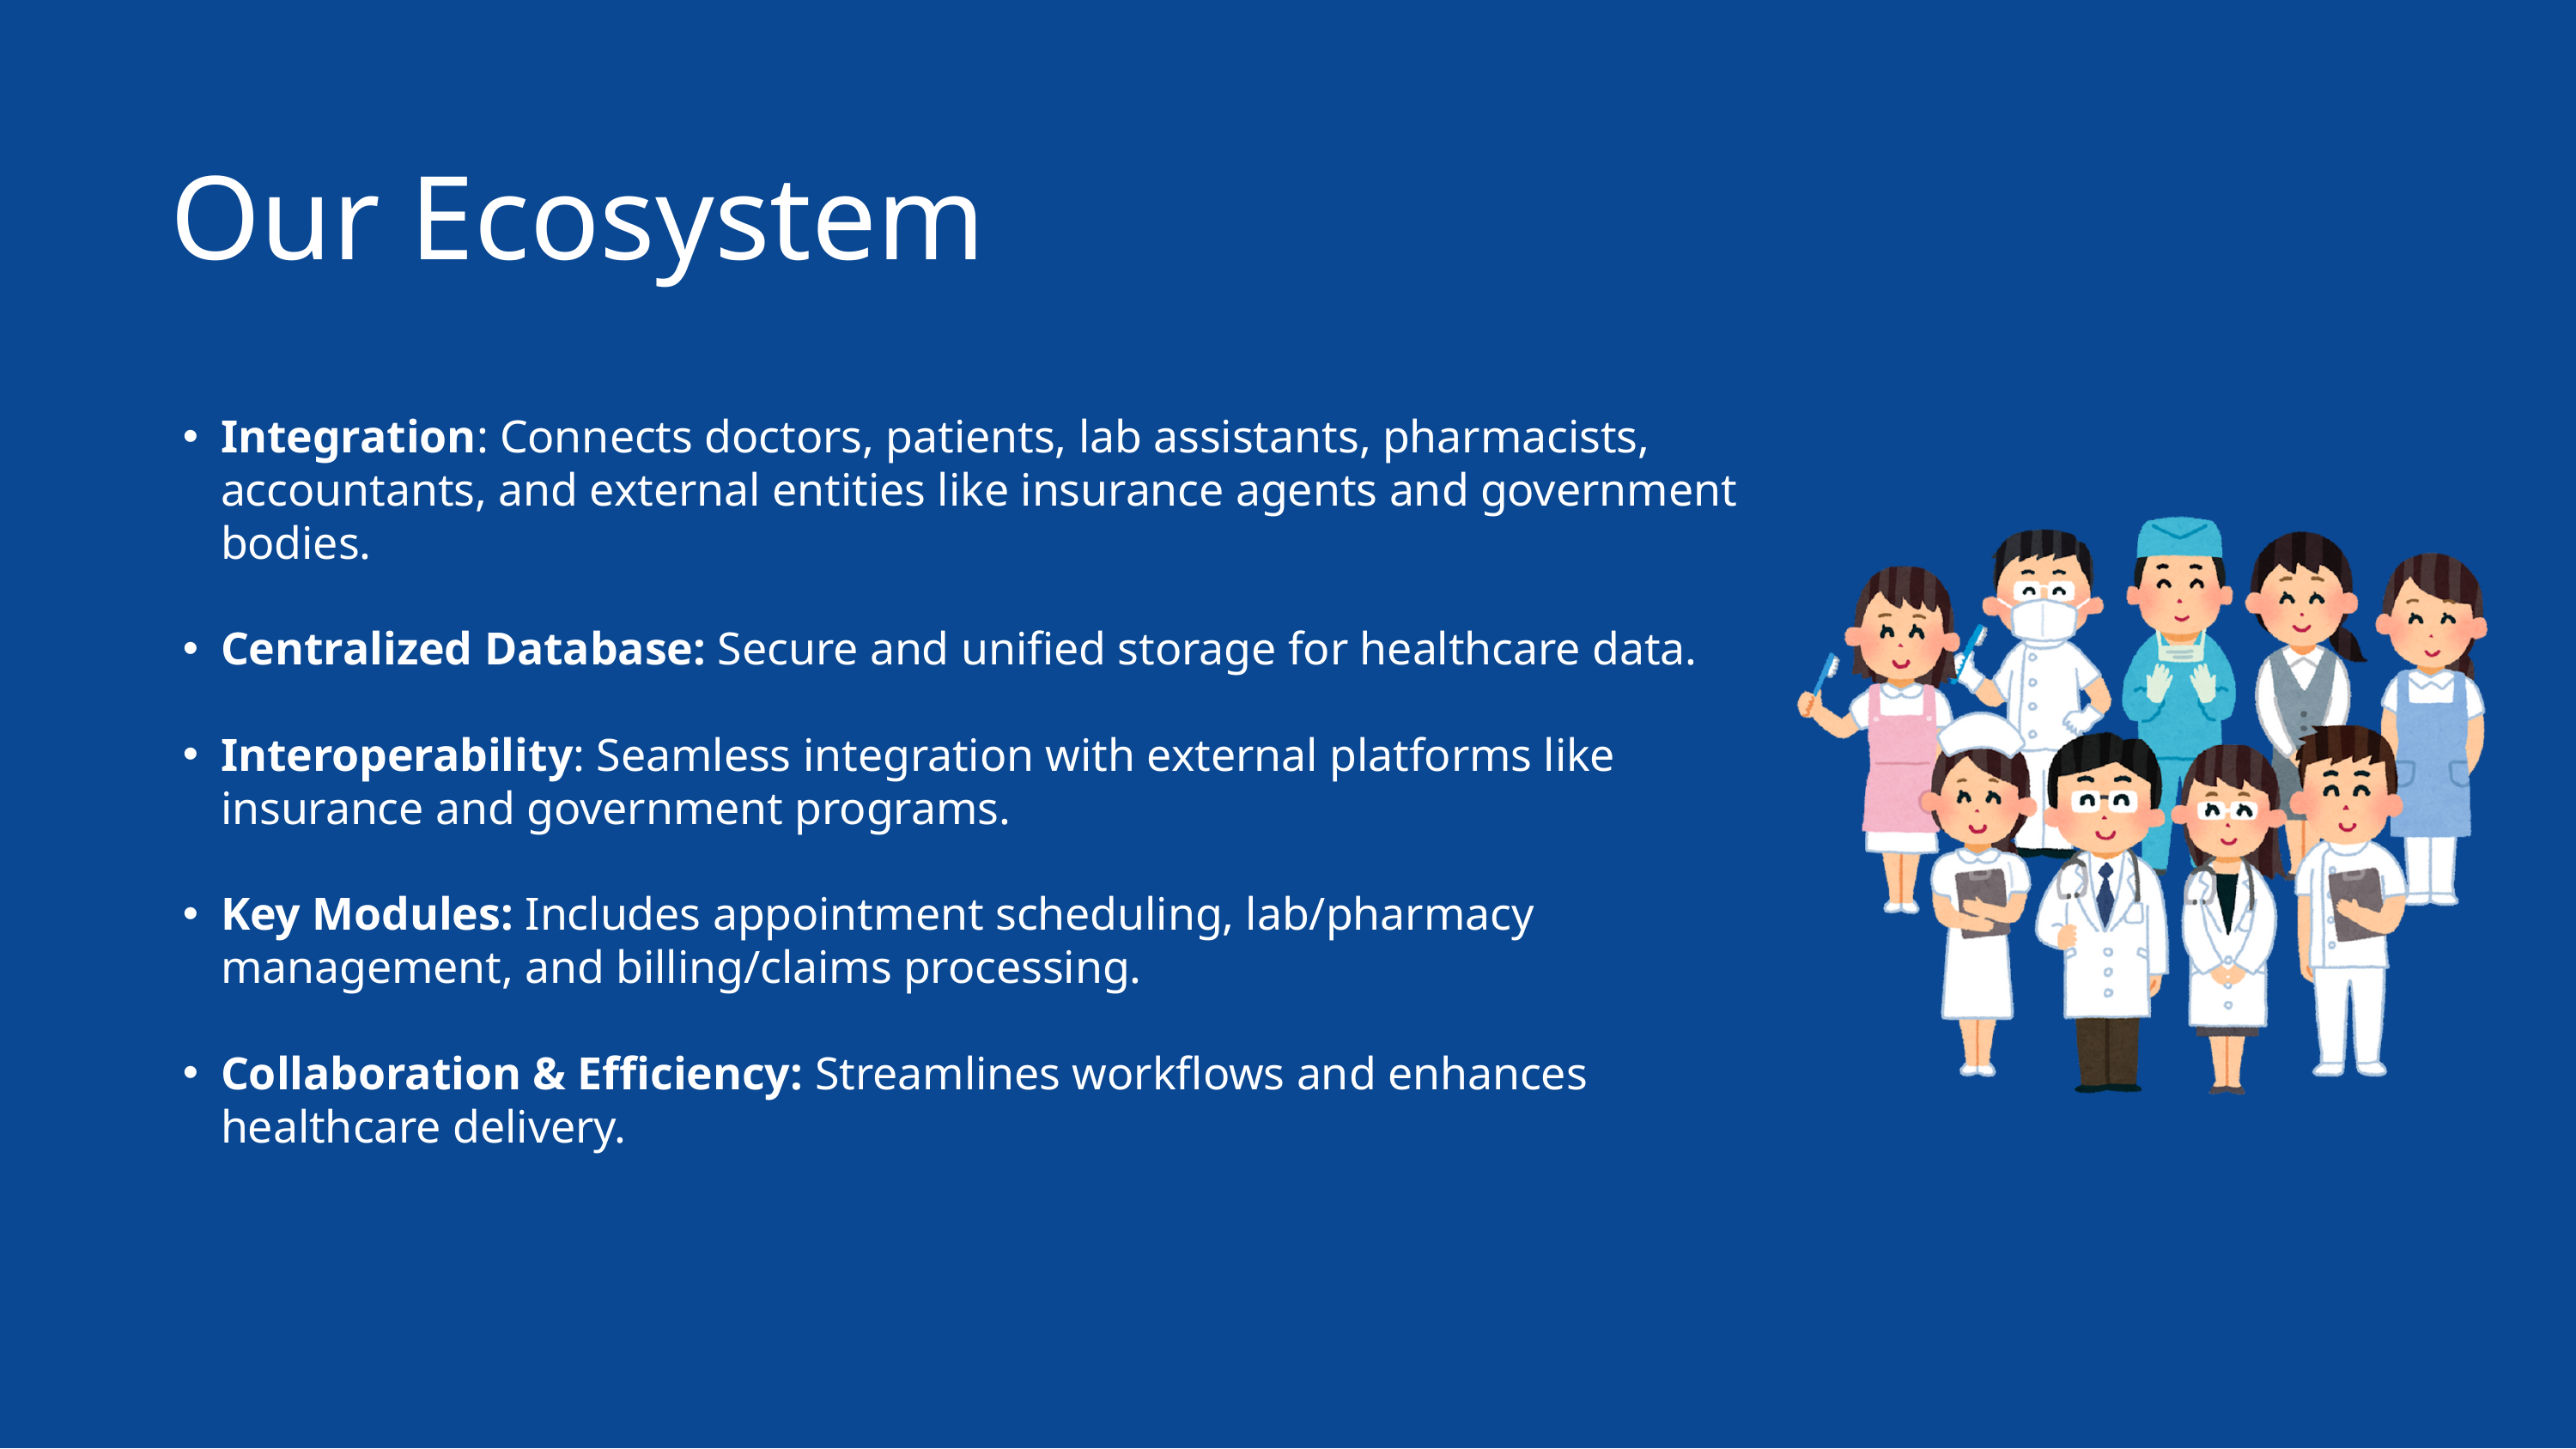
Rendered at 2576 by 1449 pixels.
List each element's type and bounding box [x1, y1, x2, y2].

text_box [0, 0, 2576, 1449]
